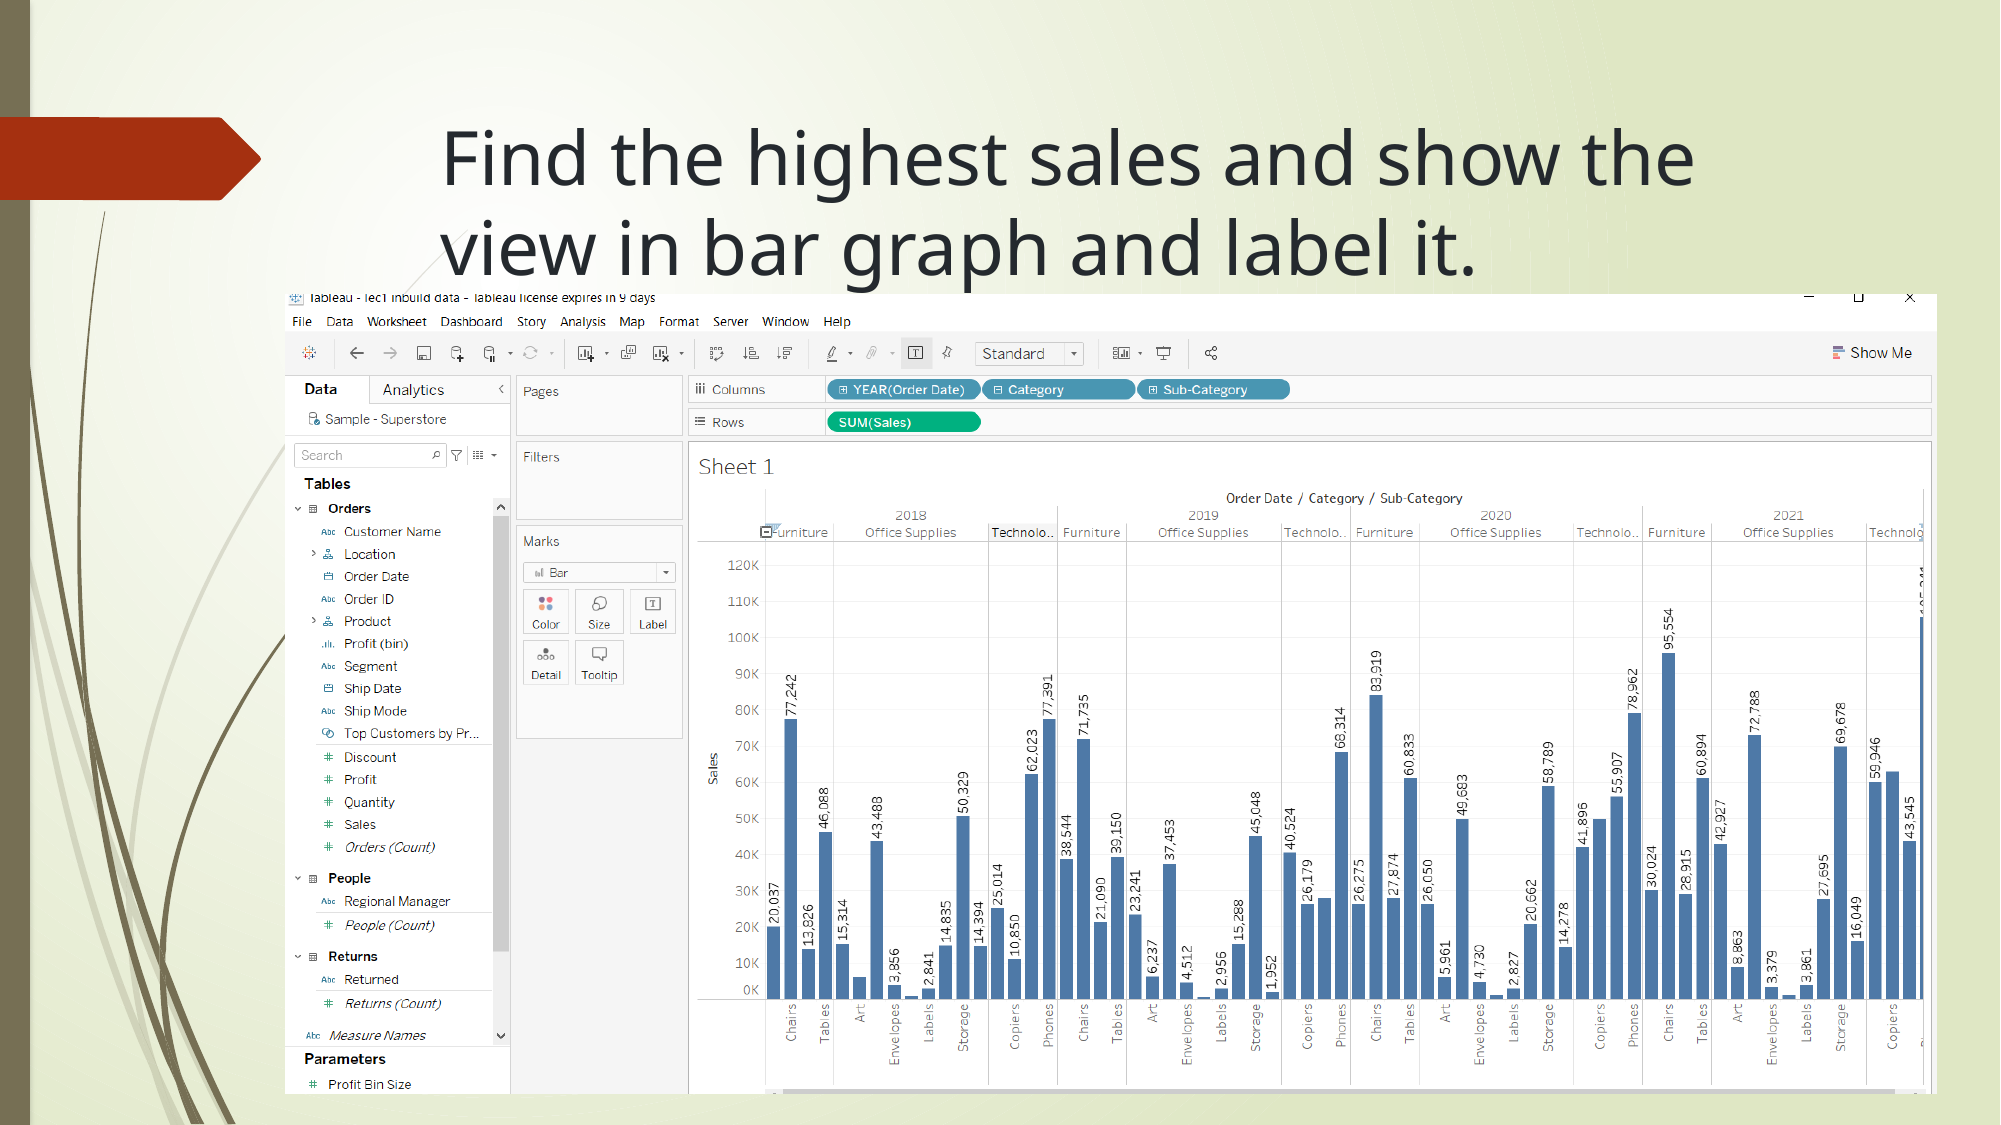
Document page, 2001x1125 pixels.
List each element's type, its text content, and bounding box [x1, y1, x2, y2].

title Find the highest sales and show the view in bar graph and label it. [425, 102, 1888, 294]
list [285, 294, 1938, 1094]
